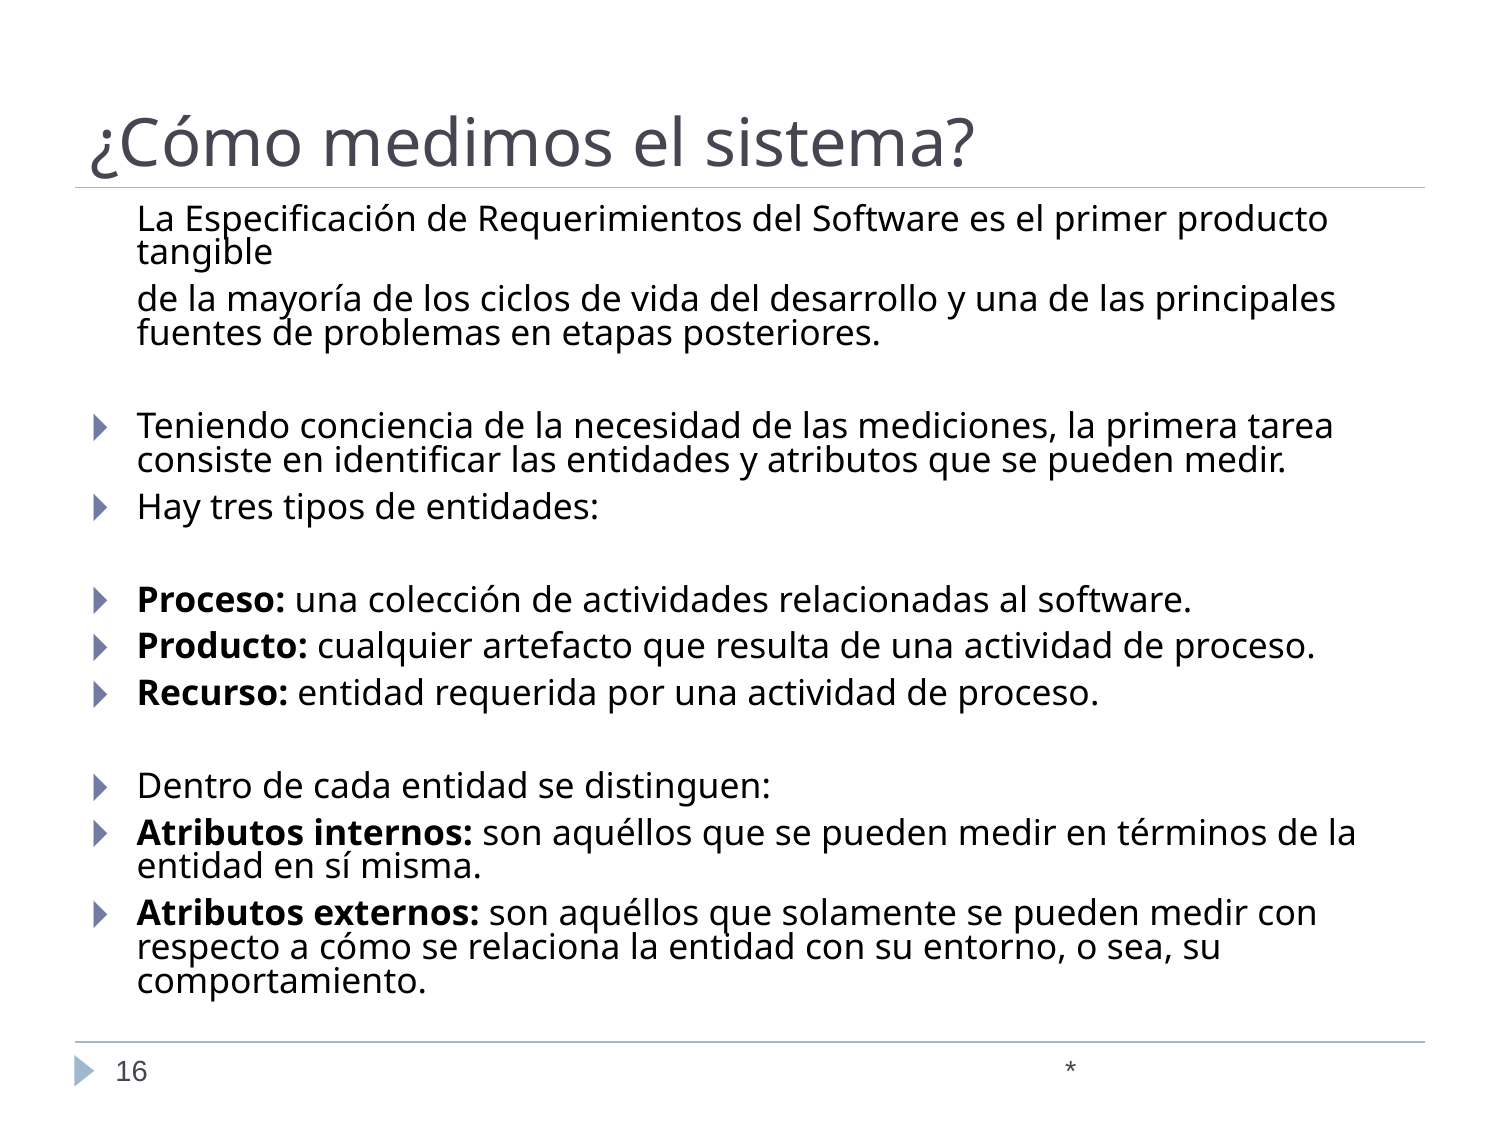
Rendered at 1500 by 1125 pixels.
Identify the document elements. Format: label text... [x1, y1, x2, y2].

text_box * [1050, 1042, 1426, 1103]
list La Especificación de Requerimientos del Software es el primer producto tangible de la mayoría de los ciclos de vida del desarrollo y una de las principales fuentes de problemas en etapas posteriores. Teniendo conciencia de la necesidad de las mediciones, la primera tarea consiste en identificar las entidades y atributos que se pueden medir. Hay tres tipos de entidades: Proceso: una colección de actividades relacionadas al software. Producto: cualquier artefacto que resulta de una actividad de proceso. Recurso: entidad requerida por una actividad de proceso. Dentro de cada entidad se distinguen: Atributos internos: son aquéllos que se pueden medir en términos de la entidad en sí misma. Atributos externos: son aquéllos que solamente se pueden medir con respecto a cómo se relaciona la entidad con su entorno, o sea, su comportamiento. [76, 196, 1427, 1002]
text_box ‹#› [100, 1042, 426, 1103]
title ¿Cómo medimos el sistema? [75, 24, 1425, 188]
